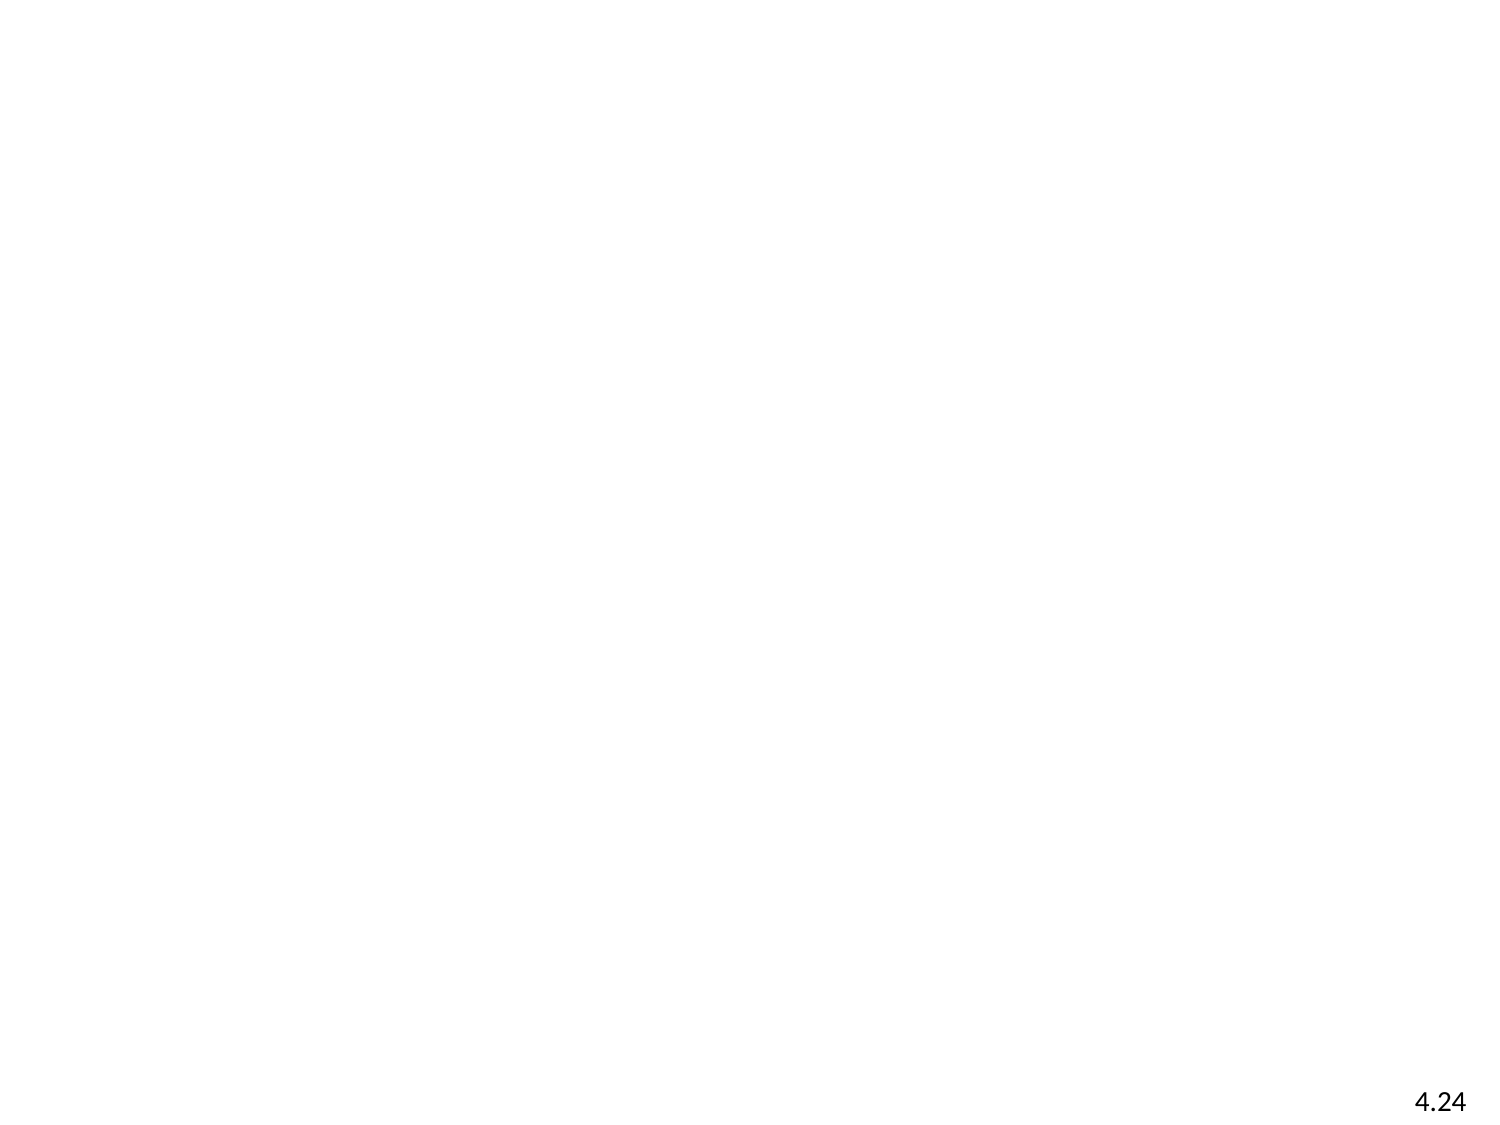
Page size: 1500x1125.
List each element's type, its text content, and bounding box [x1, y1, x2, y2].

text_box 4.24 [1400, 1074, 1500, 1125]
